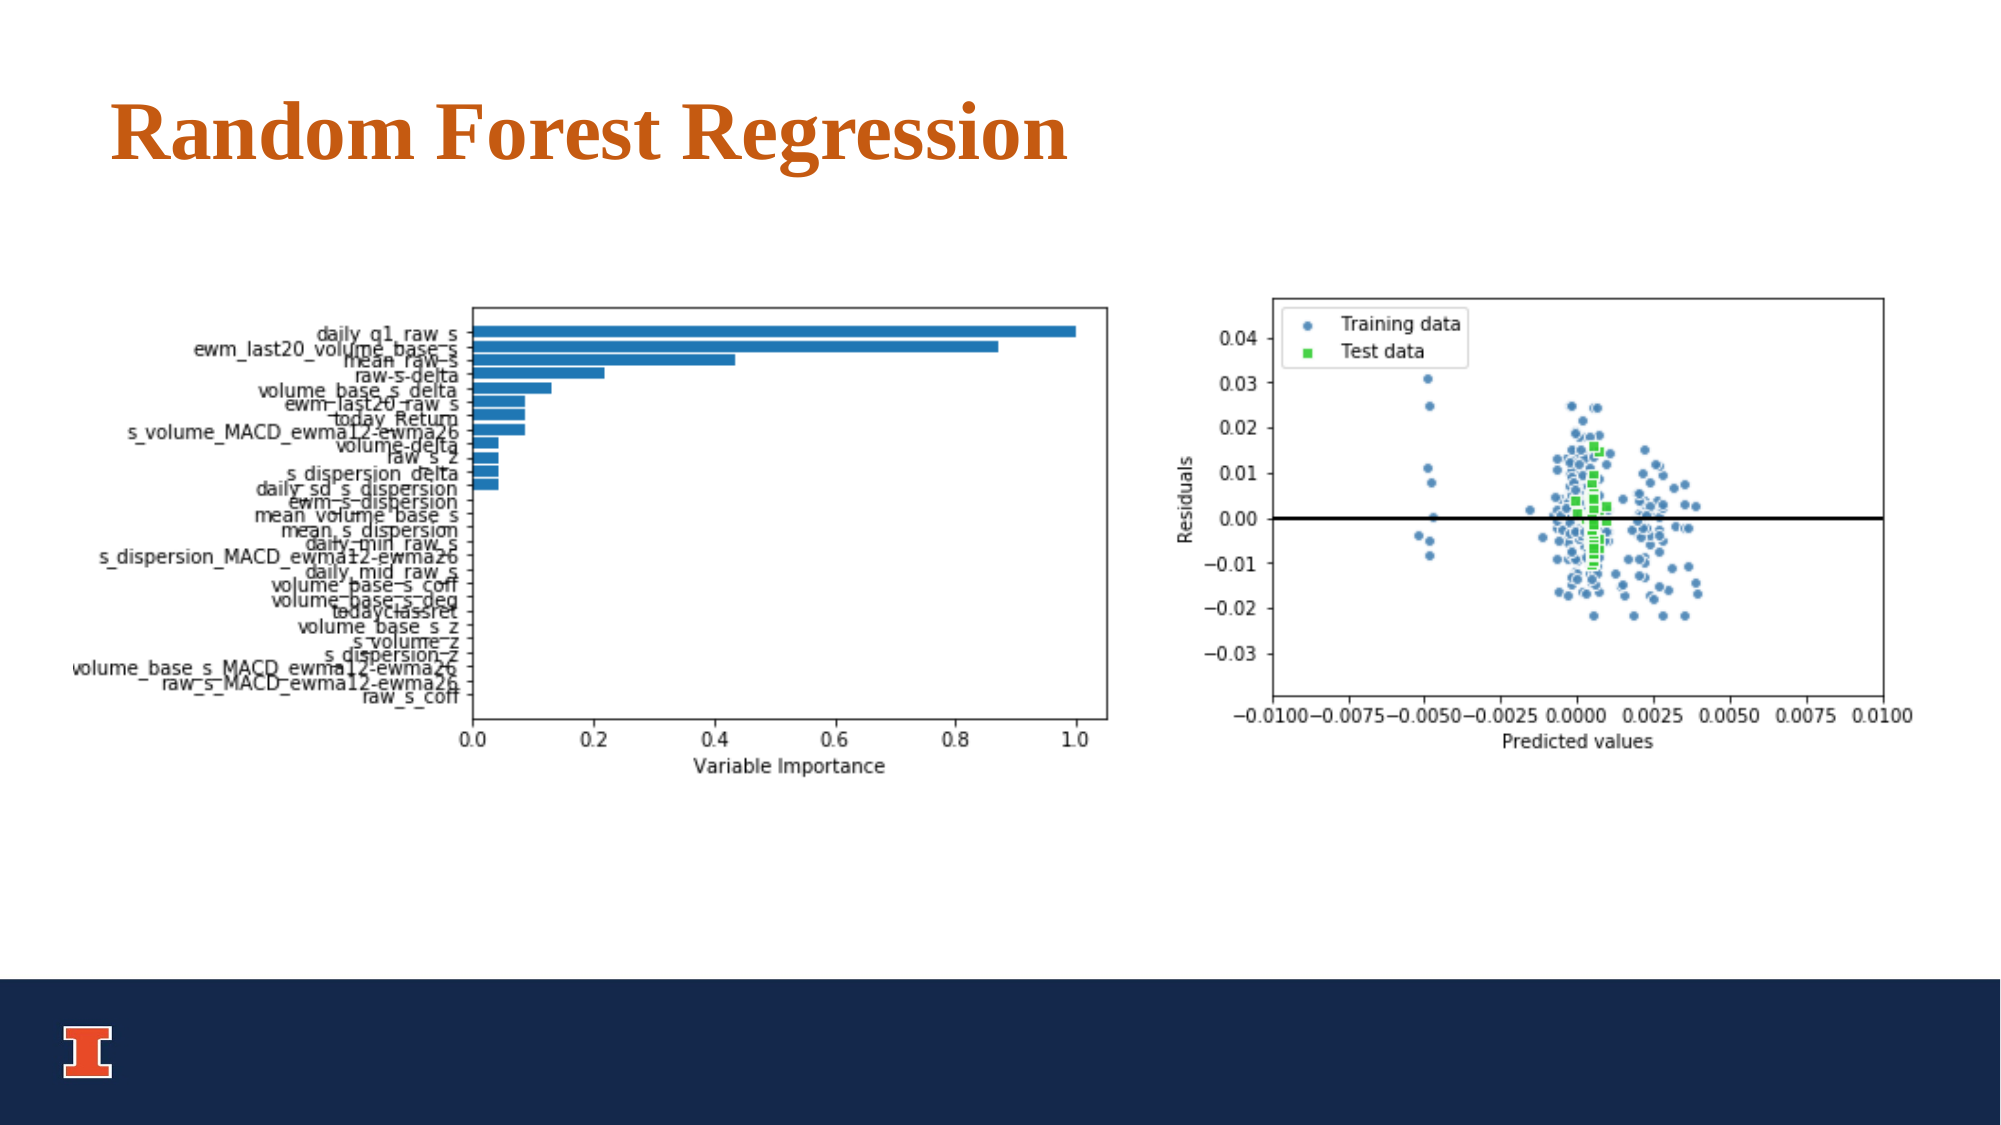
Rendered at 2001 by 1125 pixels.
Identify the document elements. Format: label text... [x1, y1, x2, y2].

text_box Random Forest Regression [95, 68, 1701, 184]
picture [0, 0, 2001, 1125]
